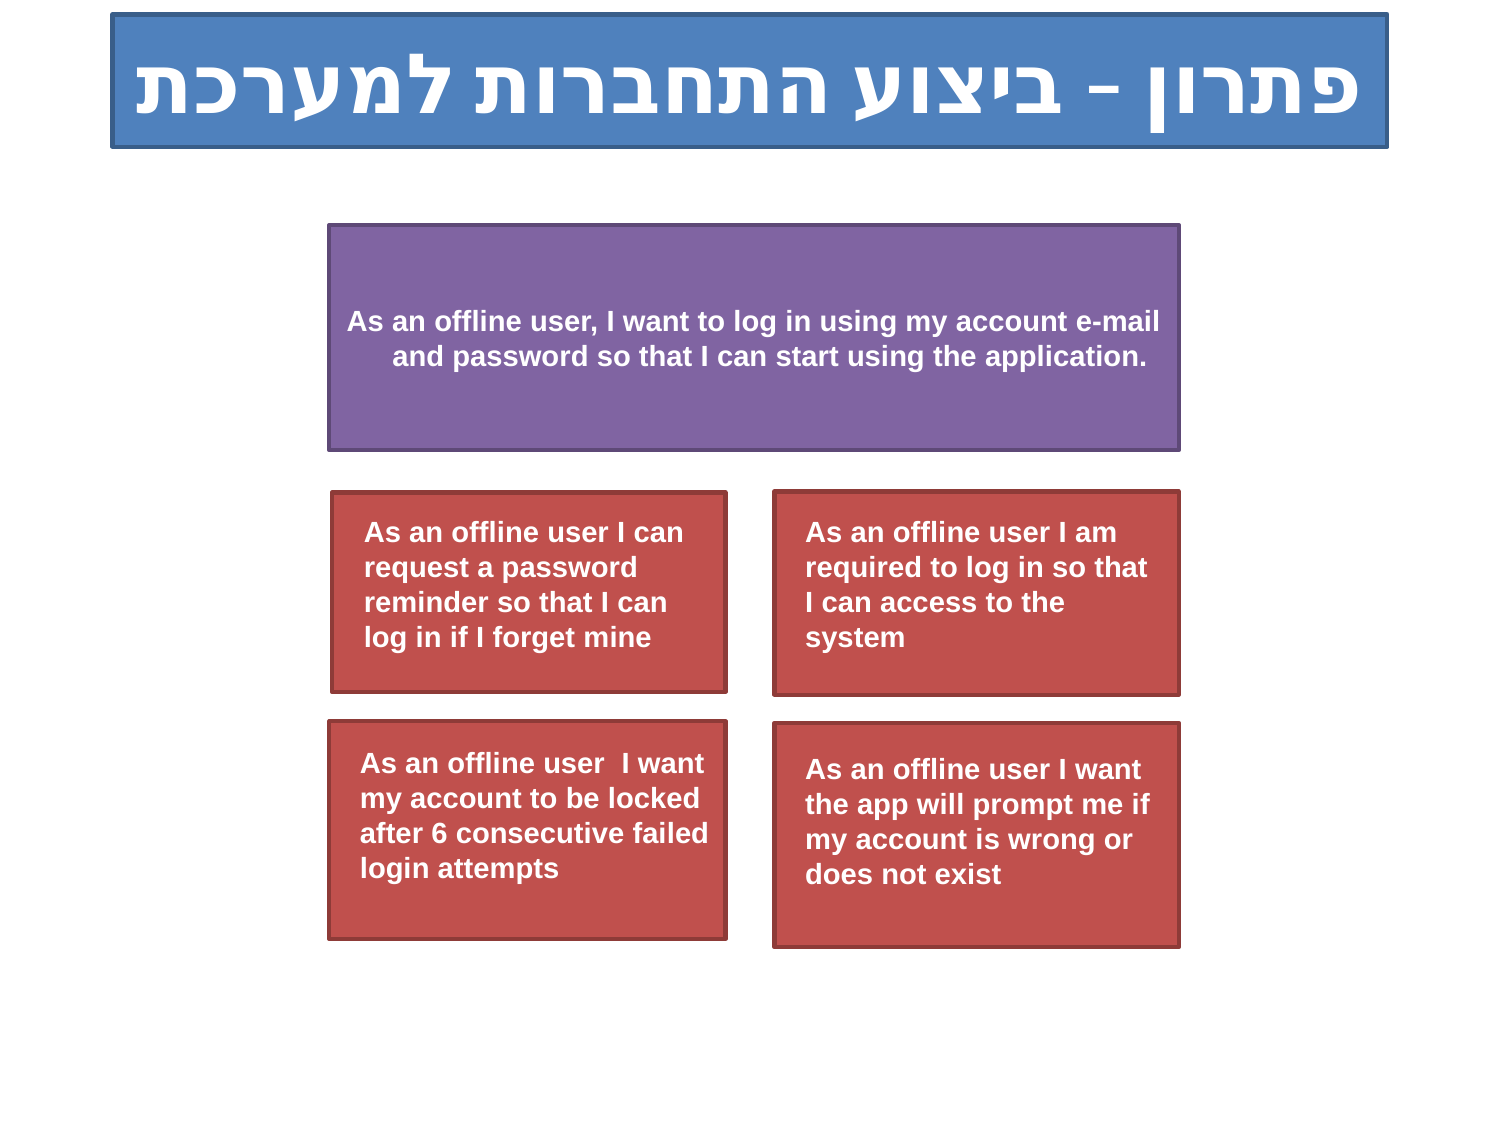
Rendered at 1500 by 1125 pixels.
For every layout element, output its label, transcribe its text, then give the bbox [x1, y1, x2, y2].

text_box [329, 720, 726, 940]
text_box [774, 491, 1179, 695]
text_box פתרון – ביצוע התחברות למערכת [112, 14, 1388, 147]
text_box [774, 722, 1179, 948]
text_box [331, 492, 726, 693]
text_box As an offline user, I want to log in using my account e-mail and password so that I can start using the application. [327, 223, 1181, 452]
